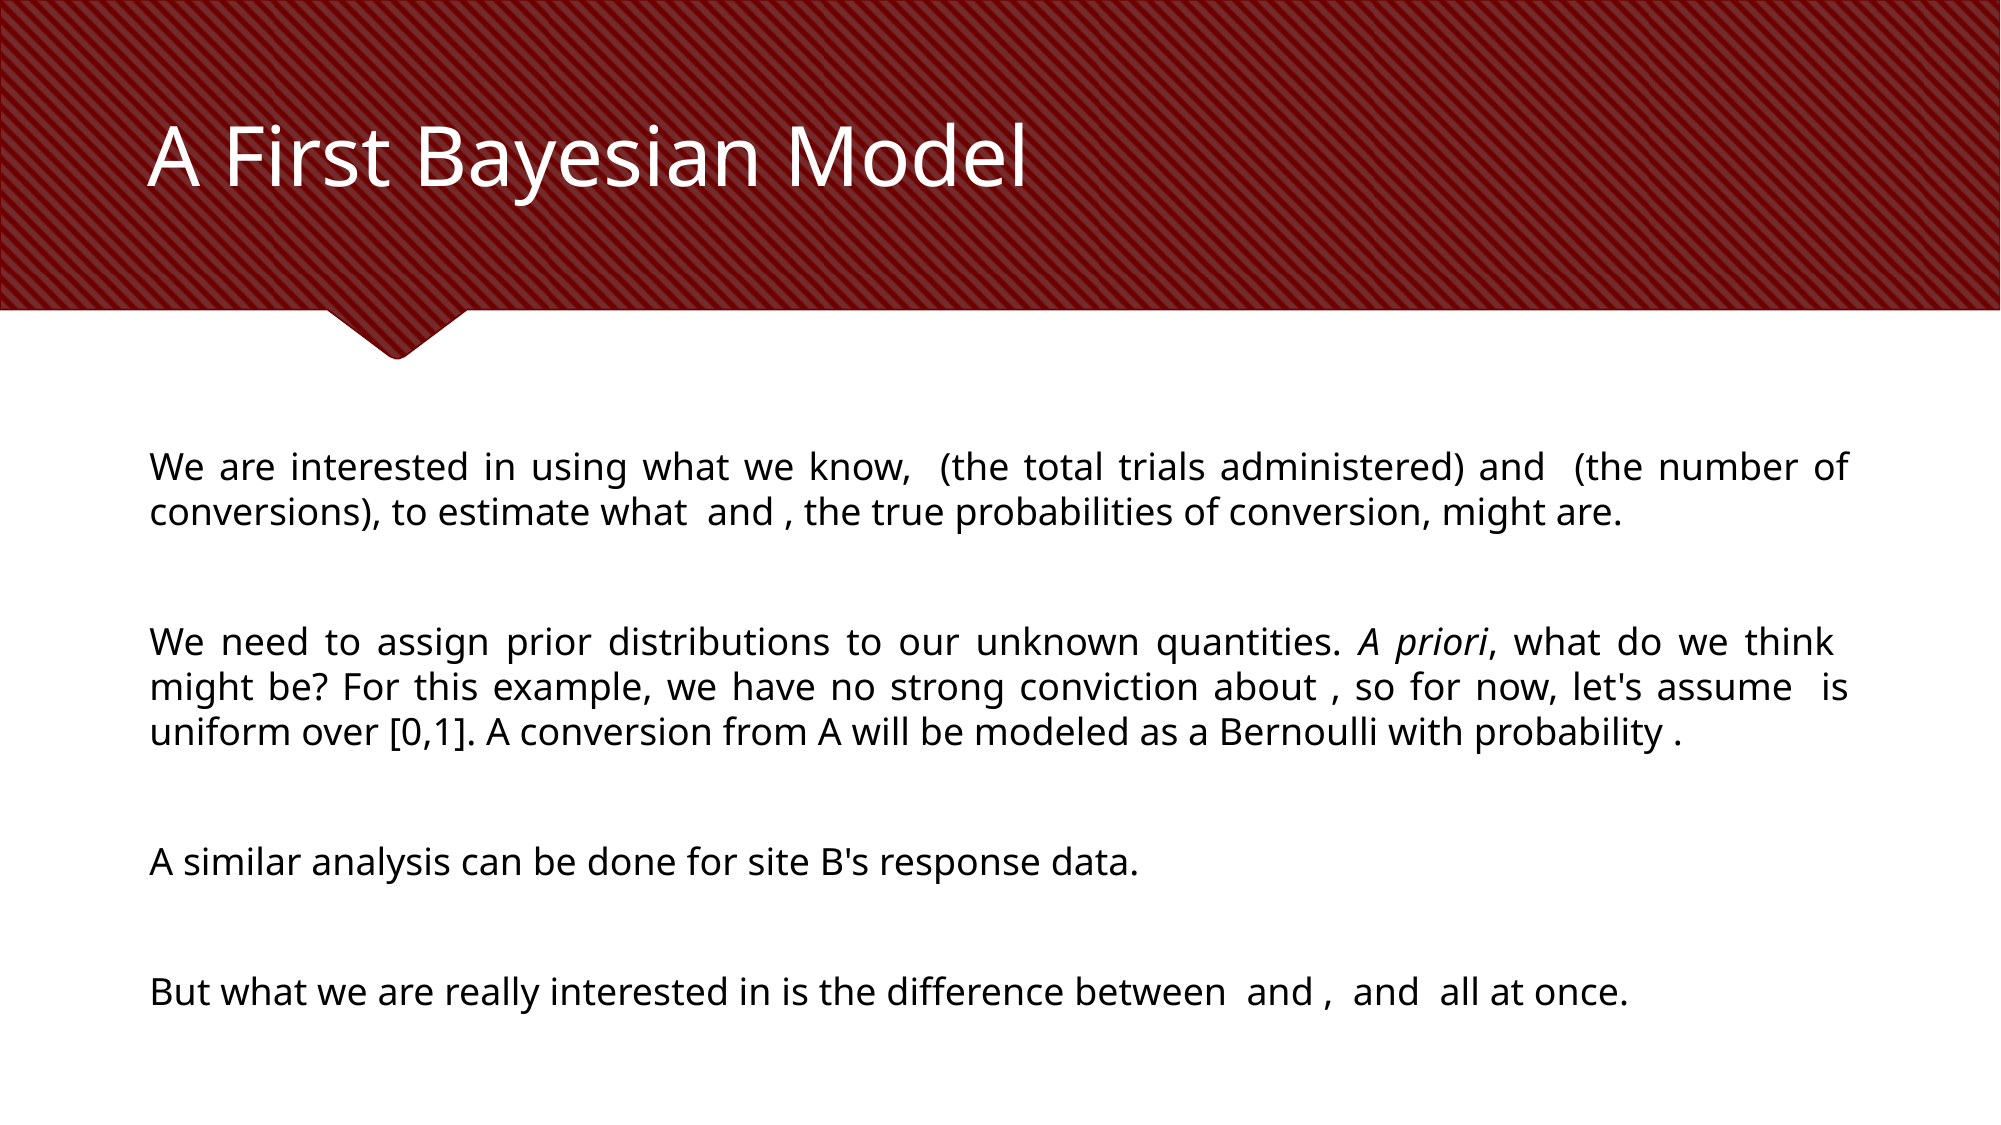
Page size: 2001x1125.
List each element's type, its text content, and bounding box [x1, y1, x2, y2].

title A First Bayesian Model [132, 73, 1868, 233]
